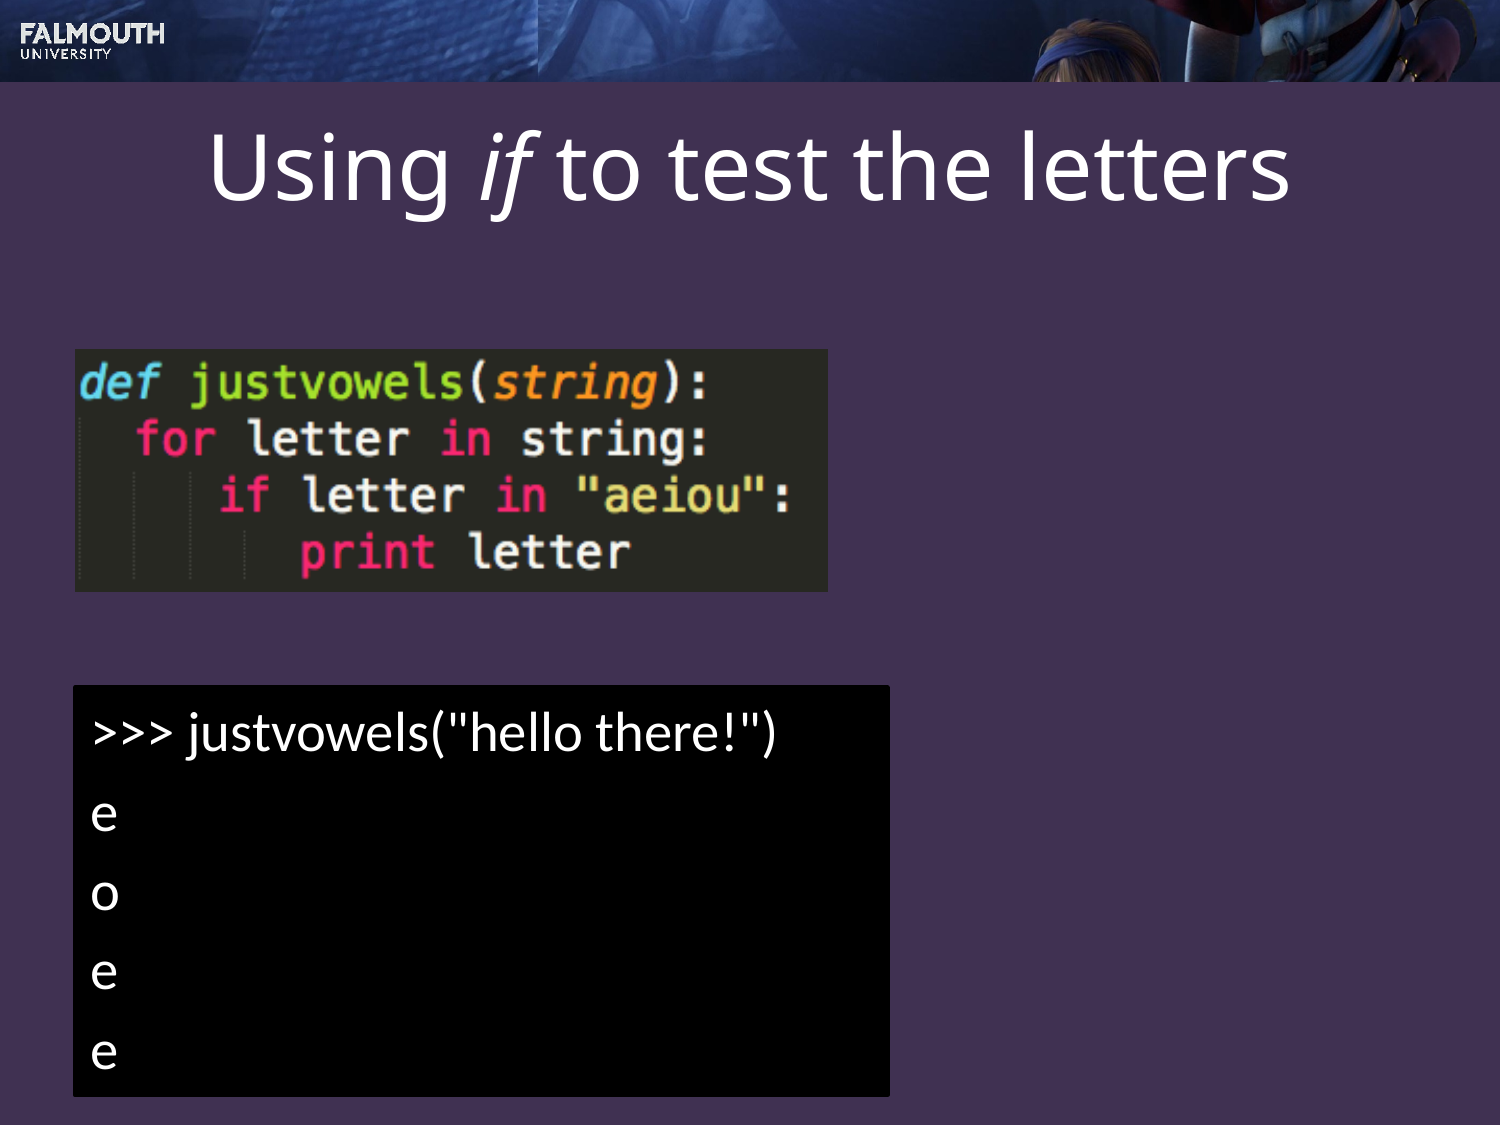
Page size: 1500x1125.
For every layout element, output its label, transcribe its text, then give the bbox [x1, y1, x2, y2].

list >>> justvowels("hello there!") e o e e [73, 685, 890, 1097]
title Using if to test the letters [75, 70, 1425, 258]
picture [0, 0, 1500, 82]
picture [74, 349, 828, 592]
